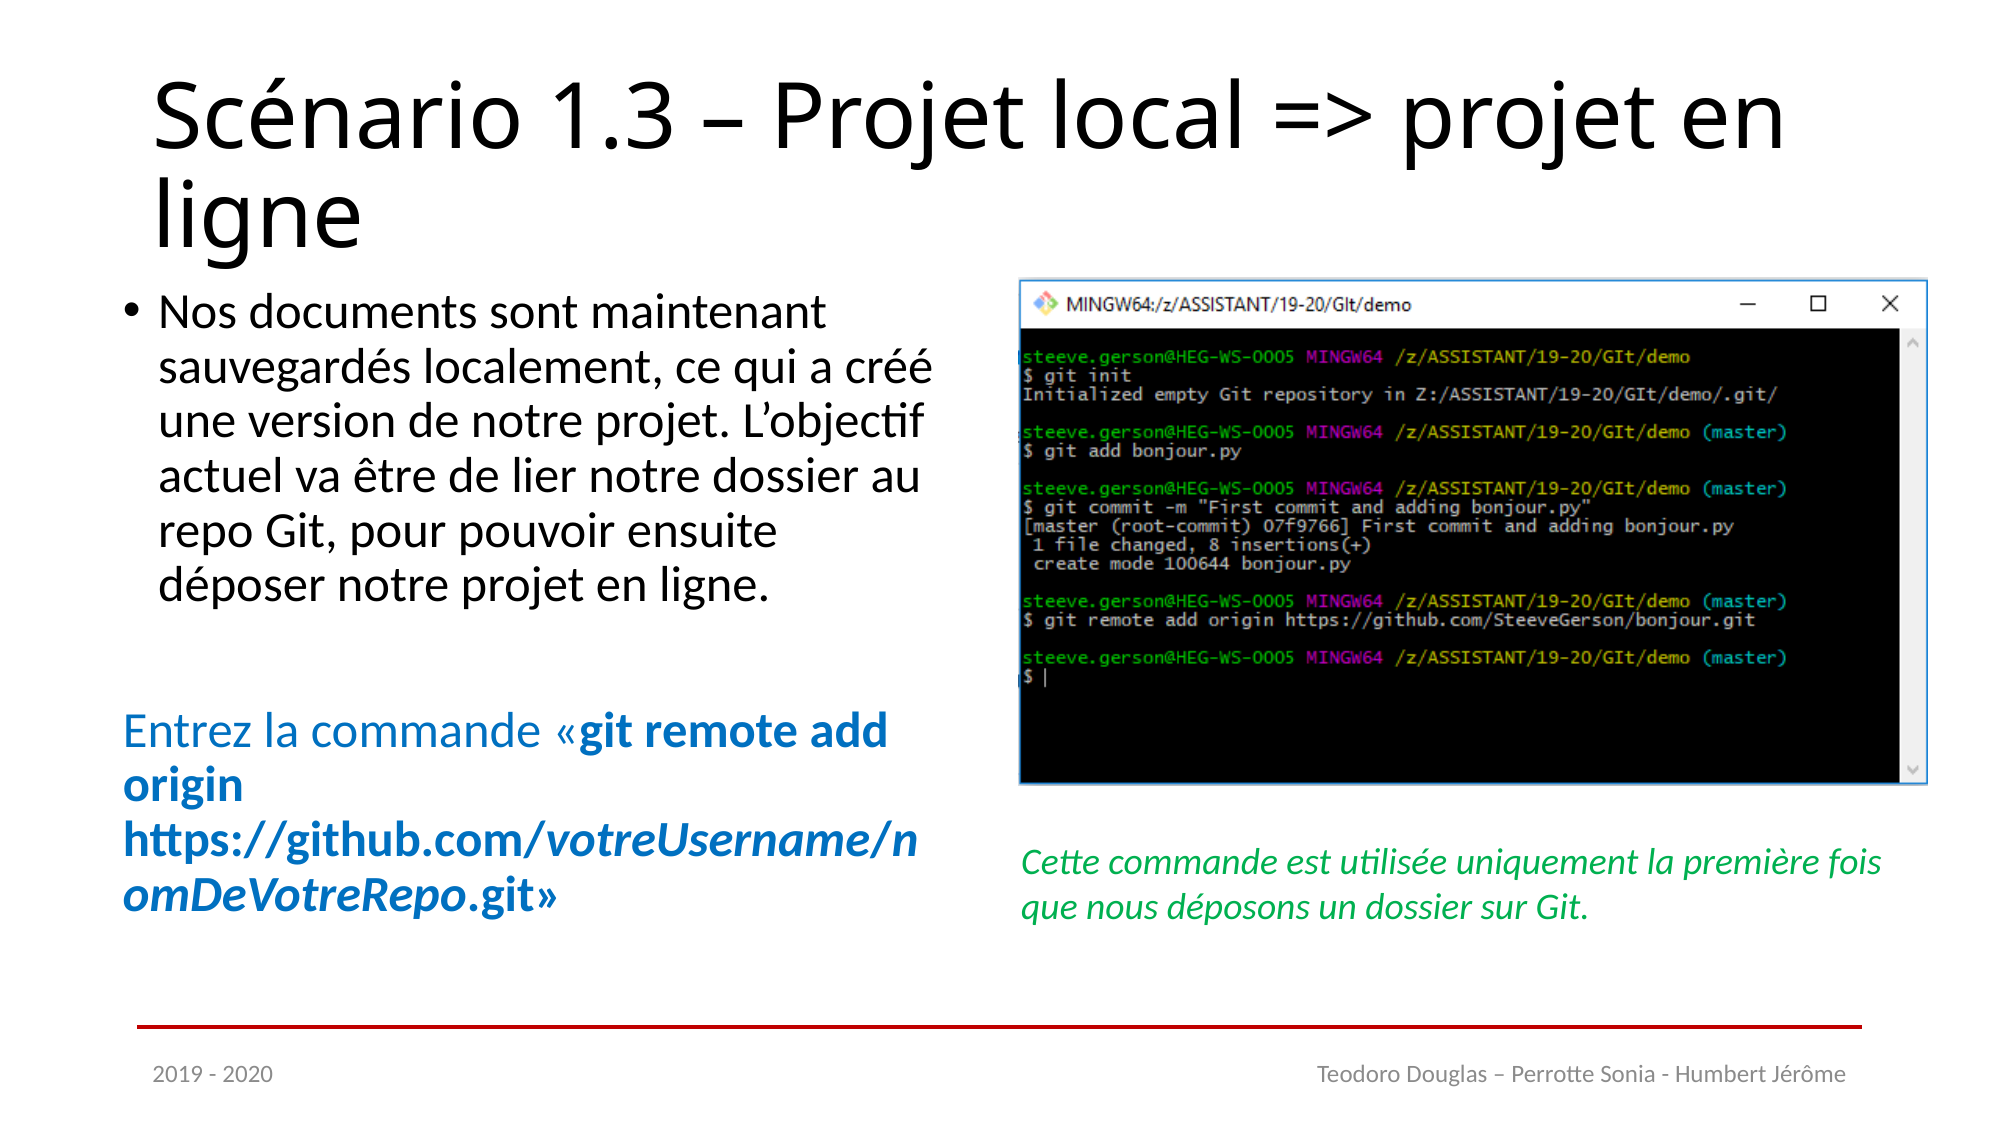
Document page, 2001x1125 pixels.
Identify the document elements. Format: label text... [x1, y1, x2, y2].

slide_number 2019 - 2020 [137, 1042, 588, 1103]
picture [1018, 277, 1928, 786]
title Scénario 1.3 – Projet local => projet en ligne [137, 59, 1863, 278]
text_box Cette commande est utilisée uniquement la première fois que nous déposons un dossier sur Git. [1006, 829, 1898, 935]
list Nos documents sont maintenant sauvegardés localement, ce qui a créé une version de notre projet. L’objectif actuel va être de lier notre dossier au repo Git, pour pouvoir ensuite déposer notre projet en ligne. Entrez la commande «git remote add origin https://github.com/votreUsername/nomDeVotreRepo.git» [107, 277, 954, 992]
slide_number Teodoro Douglas – Perrotte Sonia - Humbert Jérôme [1277, 1042, 1863, 1103]
